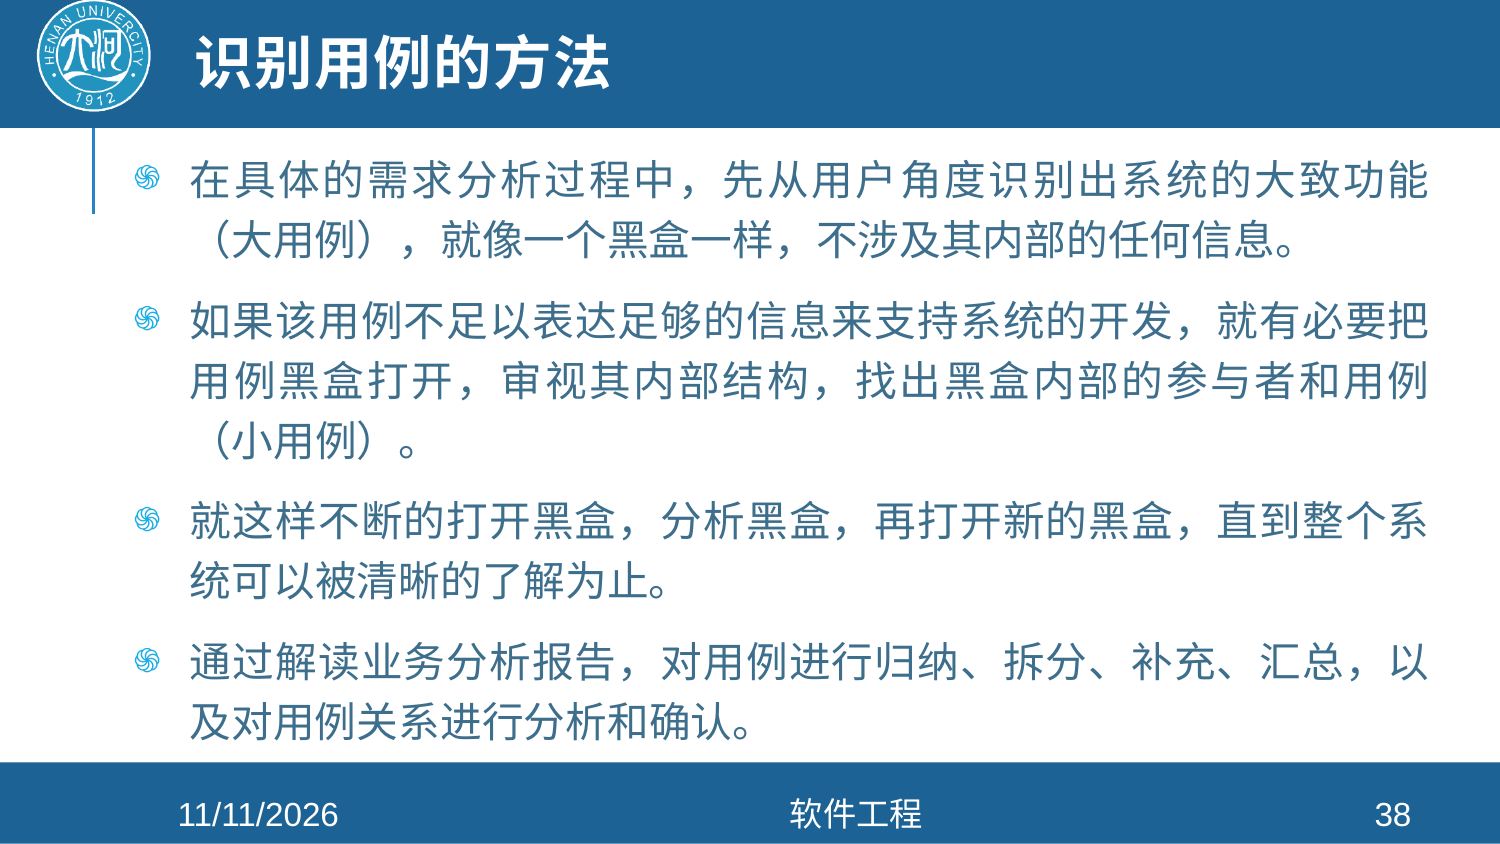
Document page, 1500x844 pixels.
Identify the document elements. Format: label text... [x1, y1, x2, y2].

footer 软件工程 [391, 796, 1322, 830]
slide_number 38 [1333, 796, 1454, 830]
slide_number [126, 796, 391, 830]
title 识别用例的方法 [179, 0, 1454, 136]
list 在具体的需求分析过程中，先从用户角度识别出系统的大致功能（大用例），就像一个黑盒一样，不涉及其内部的任何信息。 如果该用例不足以表达足够的信息来支持系统的开发，就有必要把用例黑盒打开，审视其内部结构，找出黑盒内部的参与者和用例（小用例）。 就这样不断的打开黑盒，分析黑盒，再打开新的黑盒，直到整个系统可以被清晰的了解为止。 通过解读业务分析报告，对用例进行归纳、拆分、补充、汇总，以及对用例关系进行分析和确认。 [126, 136, 1438, 754]
